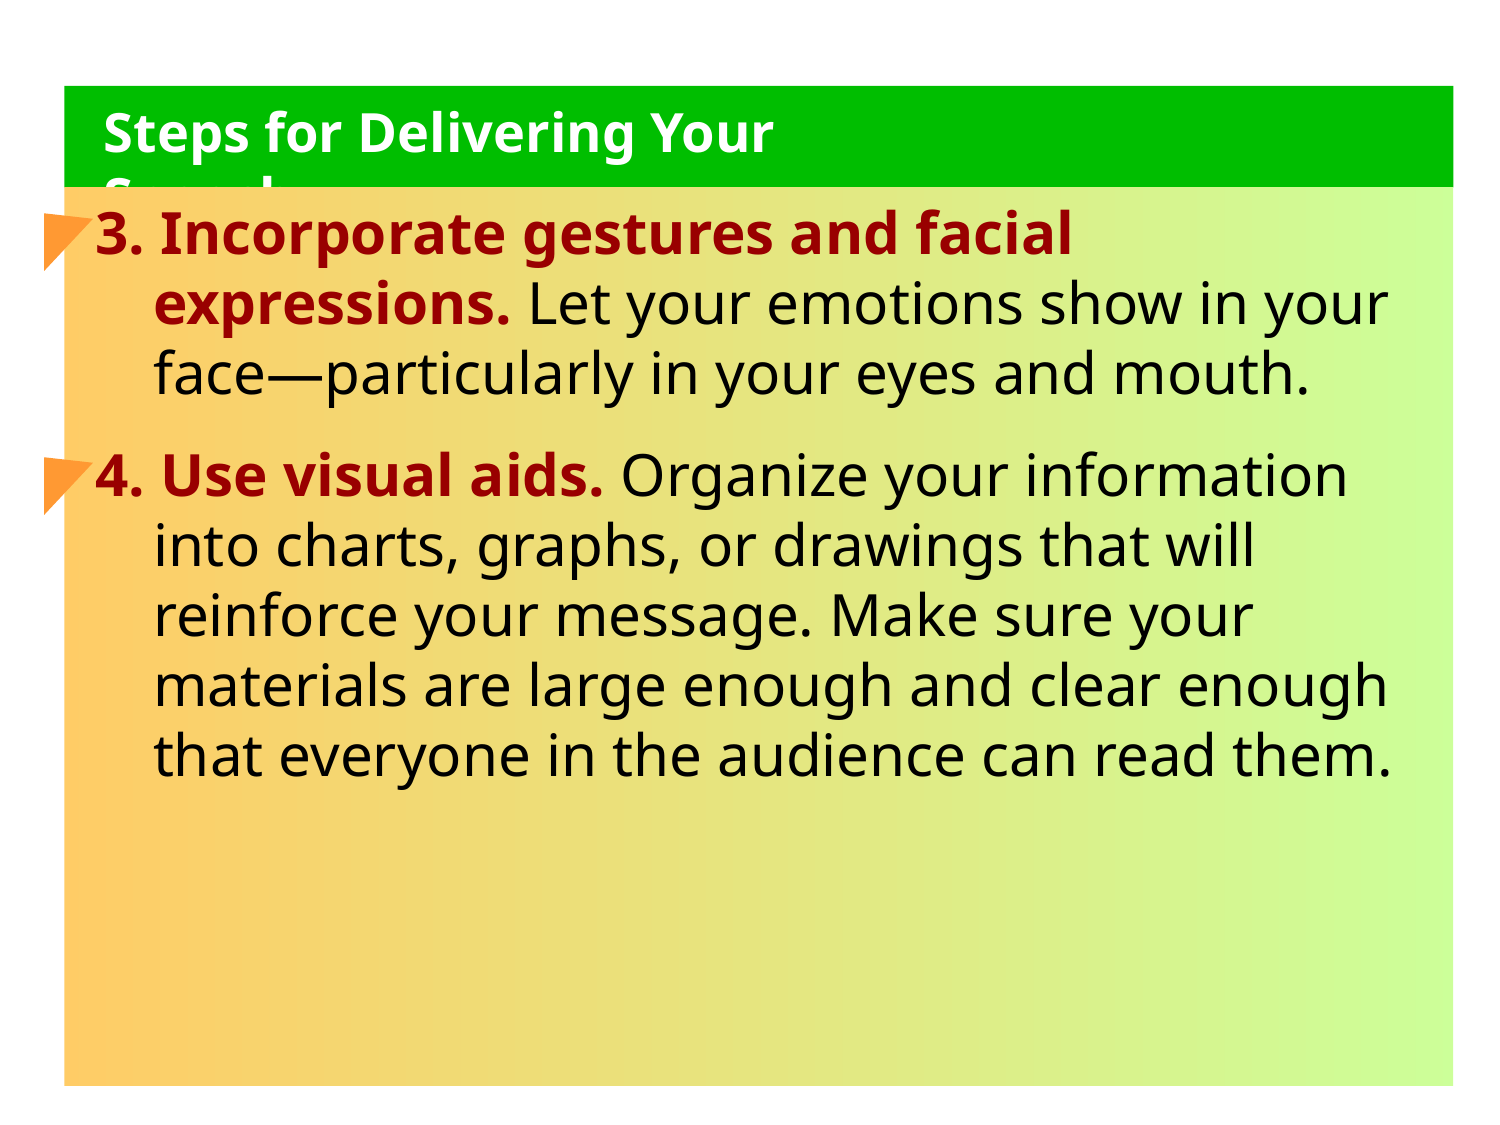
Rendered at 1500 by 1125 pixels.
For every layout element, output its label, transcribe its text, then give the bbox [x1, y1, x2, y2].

text_box 3. Incorporate gestures and facial expressions. Let your emotions show in your face—particularly in your eyes and mouth. 4. Use visual aids. Organize your information into charts, graphs, or drawings that will reinforce your message. Make sure your materials are large enough and clear enough that everyone in the audience can read them. [80, 189, 1448, 796]
text_box Steps for Delivering Your Speech [89, 90, 979, 187]
text_box [64, 85, 1454, 187]
text_box [64, 187, 1454, 1086]
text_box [44, 212, 94, 515]
